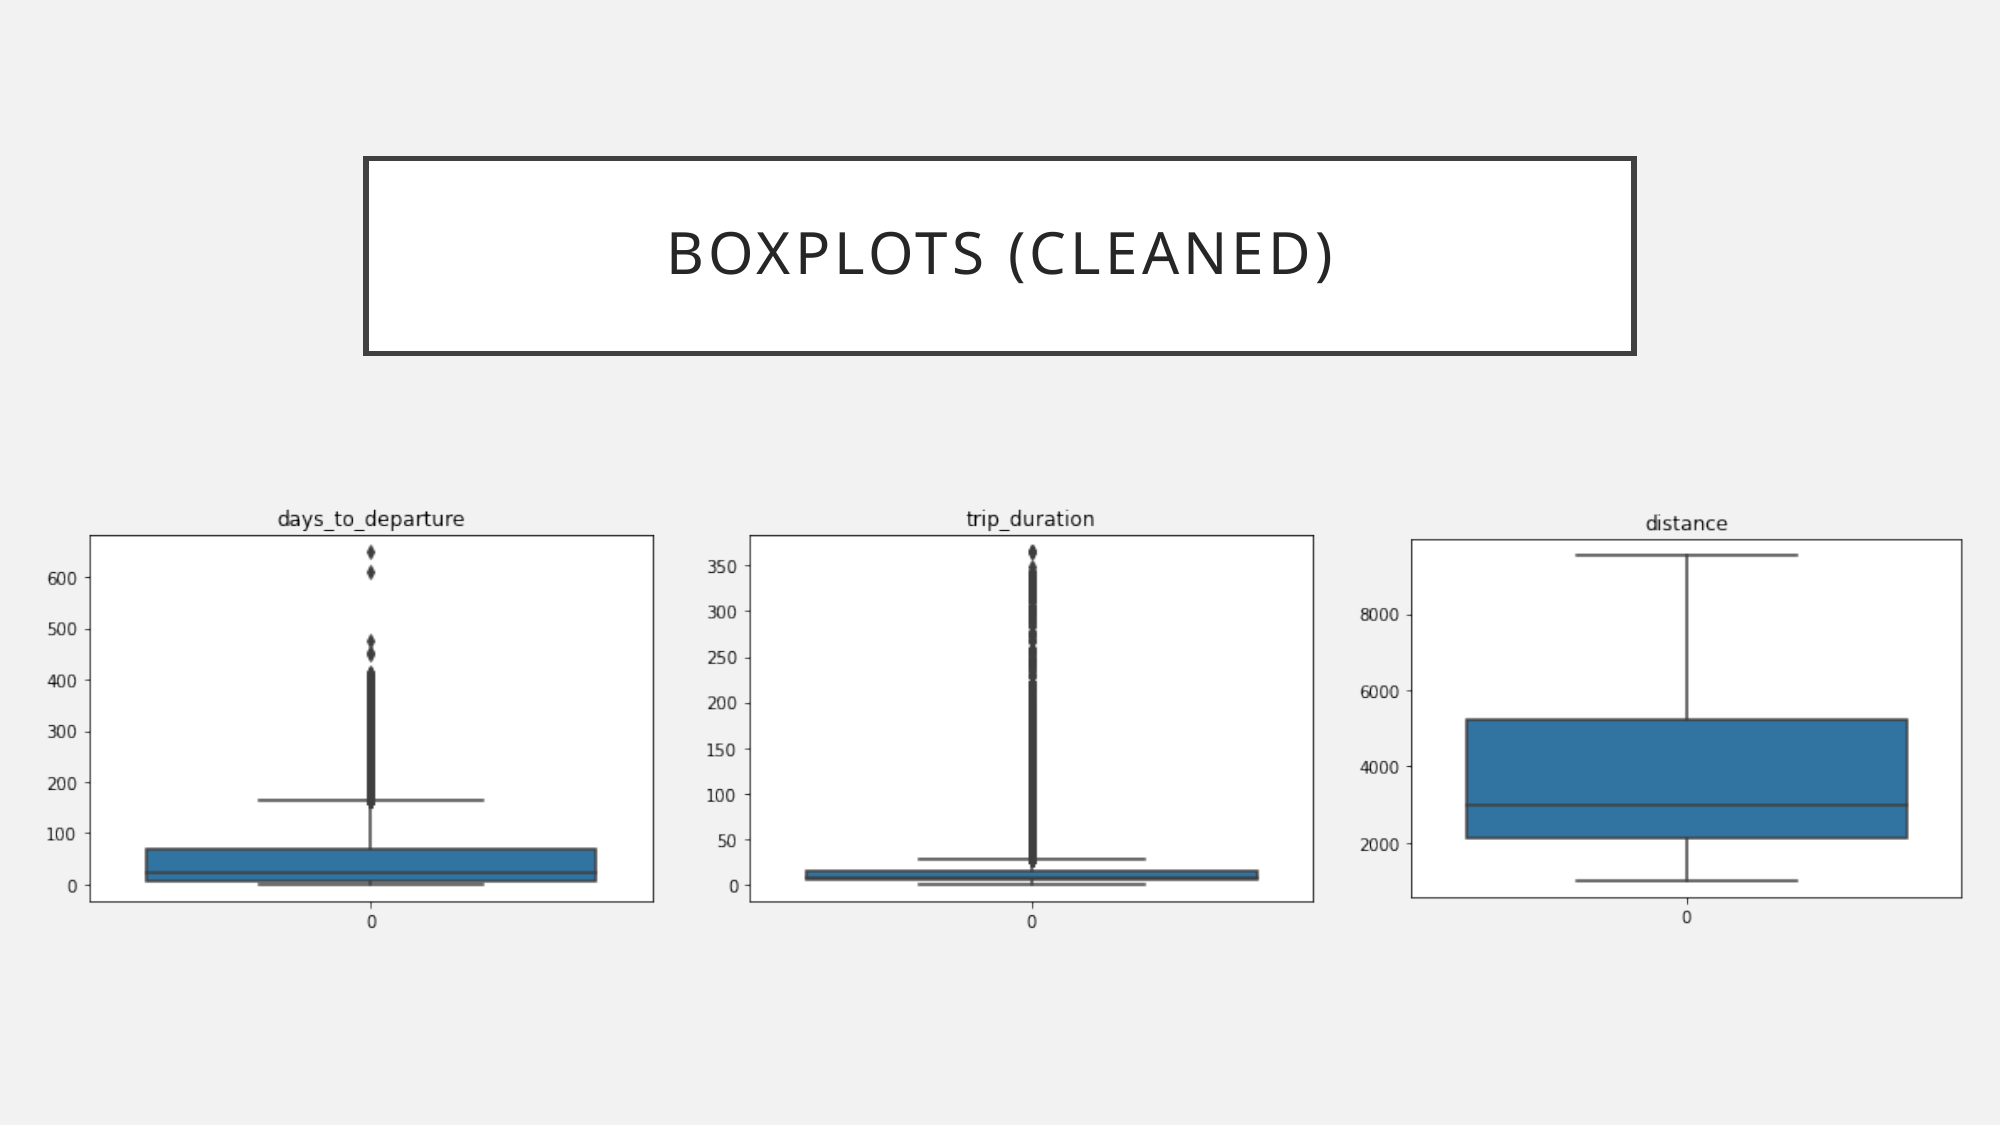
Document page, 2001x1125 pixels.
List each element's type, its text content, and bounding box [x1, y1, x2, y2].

picture [694, 498, 1325, 942]
title Boxplots (cleaned) [363, 156, 1637, 356]
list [34, 498, 665, 942]
picture [1347, 503, 1973, 937]
